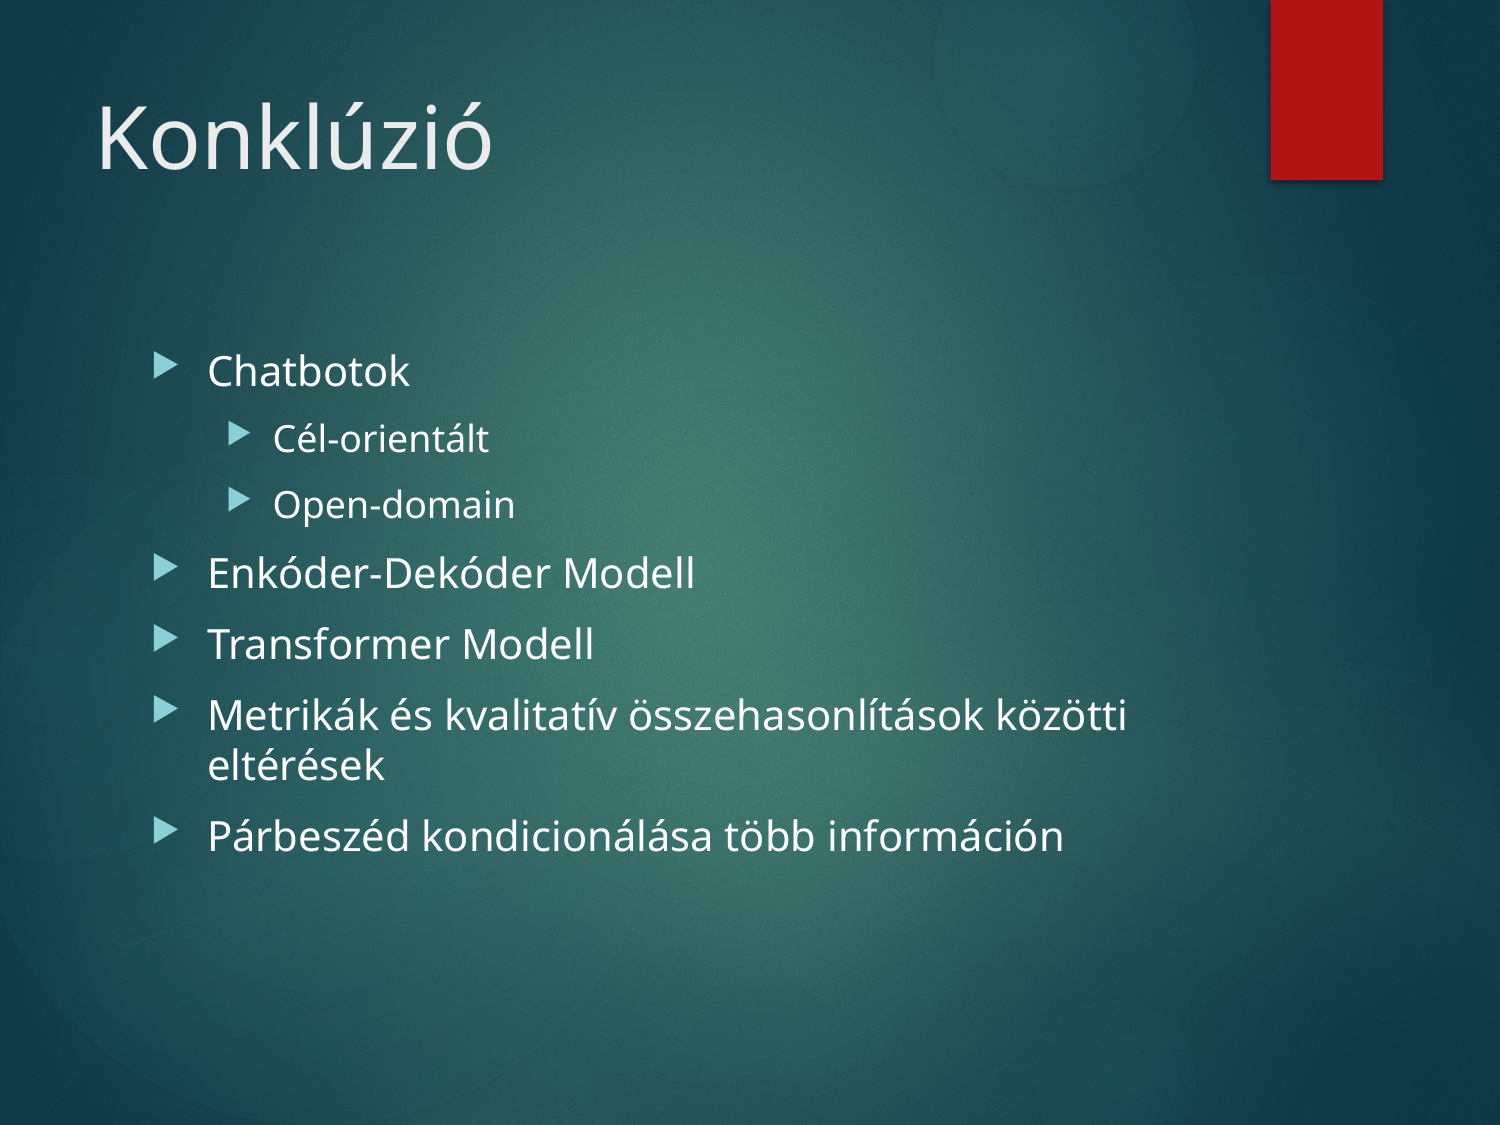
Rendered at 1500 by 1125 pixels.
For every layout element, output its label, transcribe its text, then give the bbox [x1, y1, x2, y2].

list Chatbotok Cél-orientált Open-domain Enkóder-Dekóder Modell Transformer Modell Metrikák és kvalitatív összehasonlítások közötti eltérések Párbeszéd kondicionálása több információn [135, 336, 1237, 1025]
title Konklúzió [79, 74, 1237, 304]
